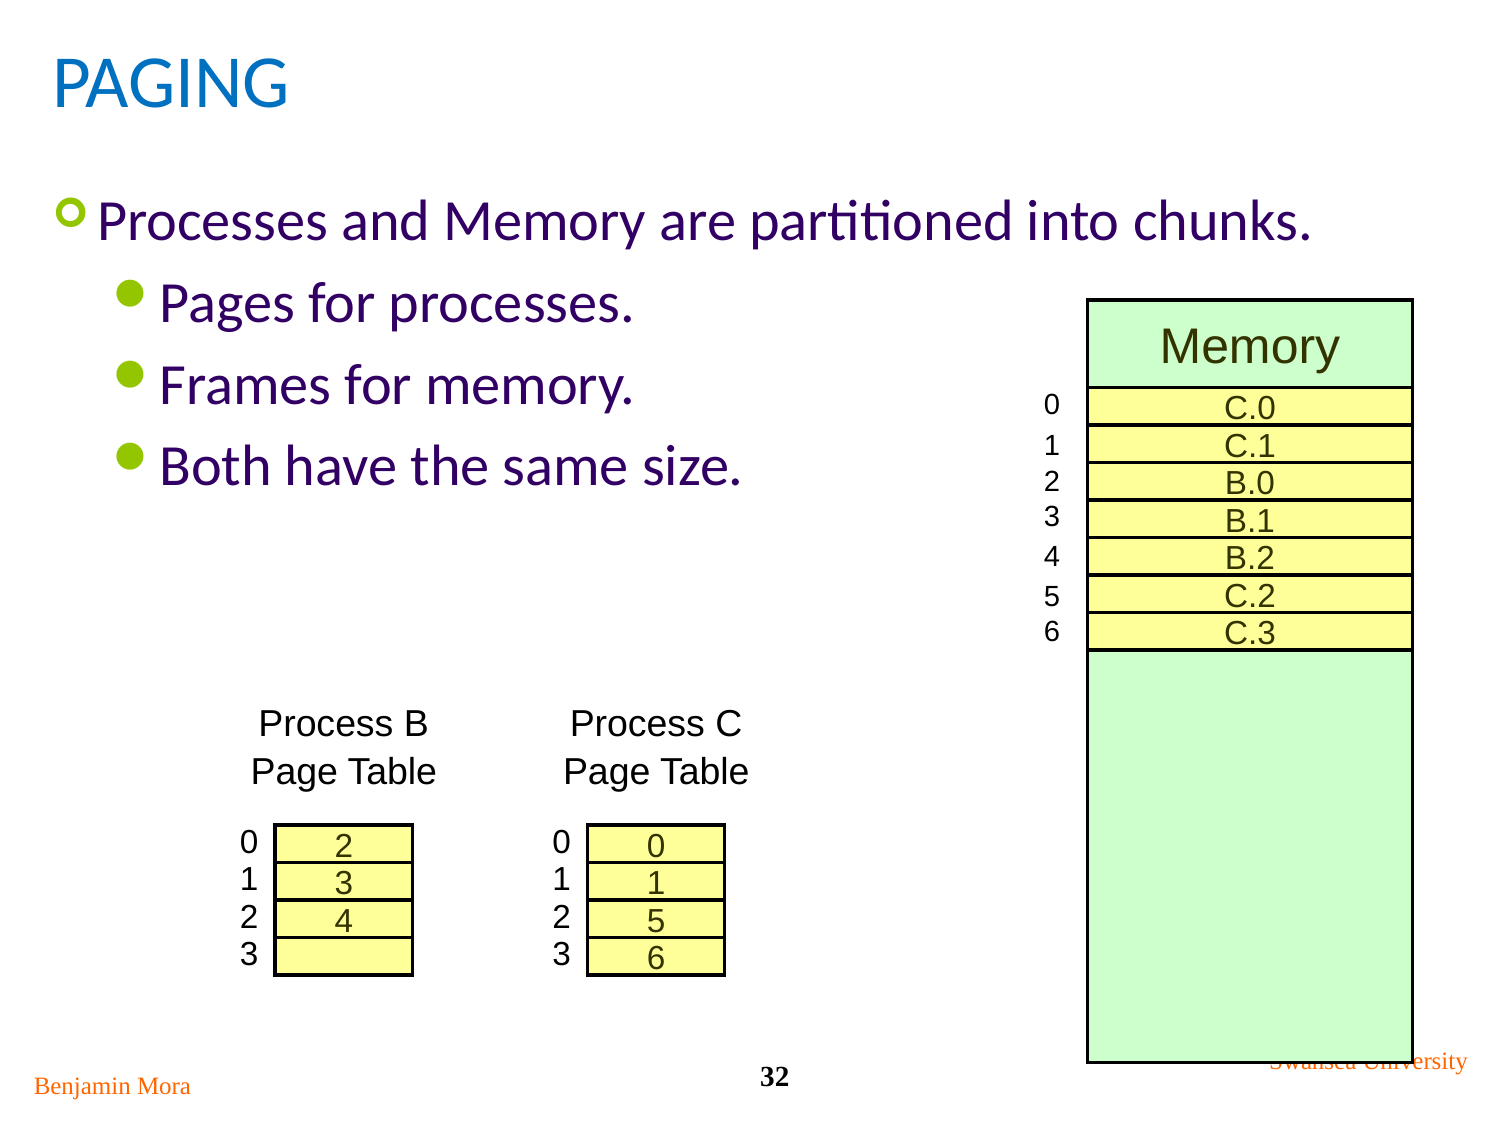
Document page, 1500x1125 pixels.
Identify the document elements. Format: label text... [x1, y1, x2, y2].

text_box C.3 [1087, 612, 1413, 650]
text_box Memory [1087, 299, 1413, 387]
title Paging [37, 24, 1463, 163]
text_box 0 [1012, 378, 1075, 418]
text_box C.1 [1087, 425, 1413, 463]
text_box C.2 [1087, 575, 1413, 612]
text_box 4 [1012, 530, 1075, 569]
text_box 2 [1012, 454, 1075, 489]
text_box [1087, 650, 1413, 1063]
text_box Swansea University [1249, 1037, 1488, 1083]
text_box 5 [1012, 569, 1075, 604]
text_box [224, 699, 776, 981]
text_box Benjamin Mora [12, 1062, 213, 1108]
text_box 32 [675, 1049, 875, 1100]
text_box C.0 [1087, 387, 1413, 425]
list Processes and Memory are partitioned into chunks. Pages for processes. Frames for memory. Both have the same size. [37, 174, 1488, 1038]
text_box 1 [1012, 418, 1075, 454]
text_box B.2 [1087, 537, 1413, 575]
text_box B.1 [1087, 500, 1413, 537]
text_box B.0 [1087, 463, 1413, 500]
text_box 3 [1012, 489, 1075, 530]
text_box 6 [1012, 604, 1075, 655]
